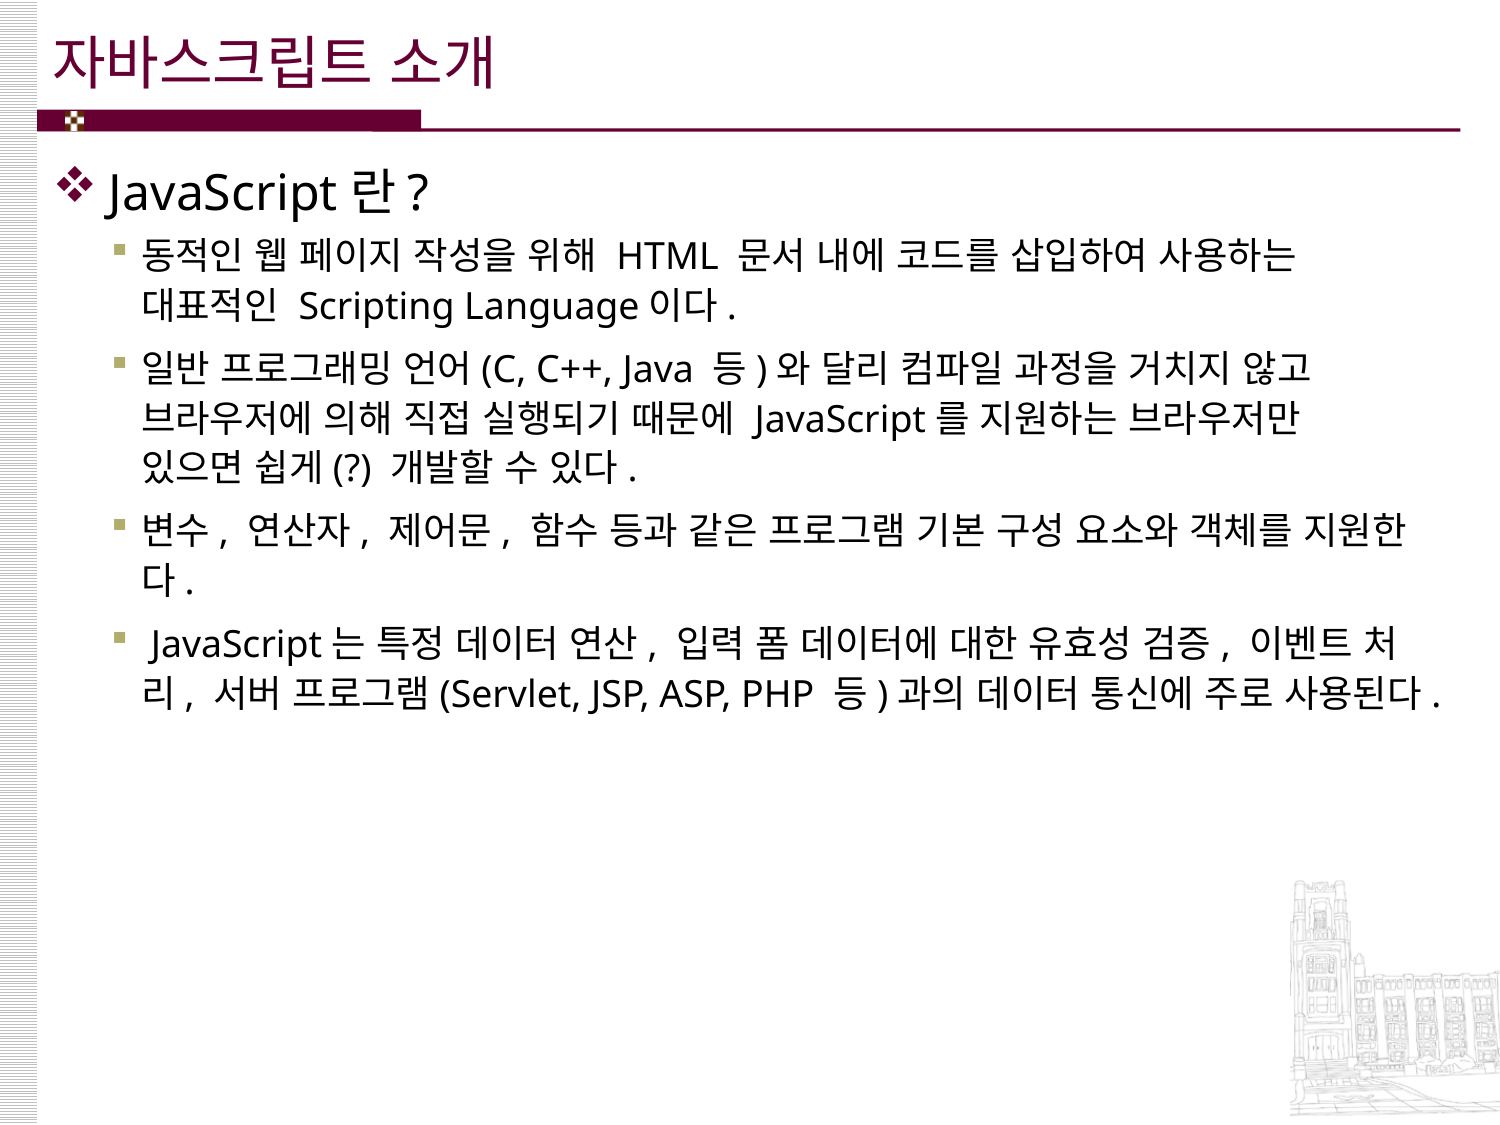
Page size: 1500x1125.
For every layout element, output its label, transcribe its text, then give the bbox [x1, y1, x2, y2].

picture [1290, 874, 1500, 1125]
picture [65, 111, 84, 131]
list JavaScript란? 동적인 웹 페이지 작성을 위해 HTML 문서 내에 코드를 삽입하여 사용하는 대표적인 Scripting Language이다. 일반 프로그래밍 언어(C, C++, Java 등)와 달리 컴파일 과정을 거치지 않고 브라우저에 의해 직접 실행되기 때문에 JavaScript를 지원하는 브라우저만 있으면 쉽게(?) 개발할 수 있다. 변수, 연산자, 제어문, 함수 등과 같은 프로그램 기본 구성 요소와 객체를 지원한다. JavaScript는 특정 데이터 연산, 입력 폼 데이터에 대한 유효성 검증, 이벤트 처리, 서버 프로그램(Servlet, JSP, ASP, PHP 등)과의 데이터 통신에 주로 사용된다. [37, 152, 1463, 1091]
title 자바스크립트 소개 [36, 13, 1278, 109]
